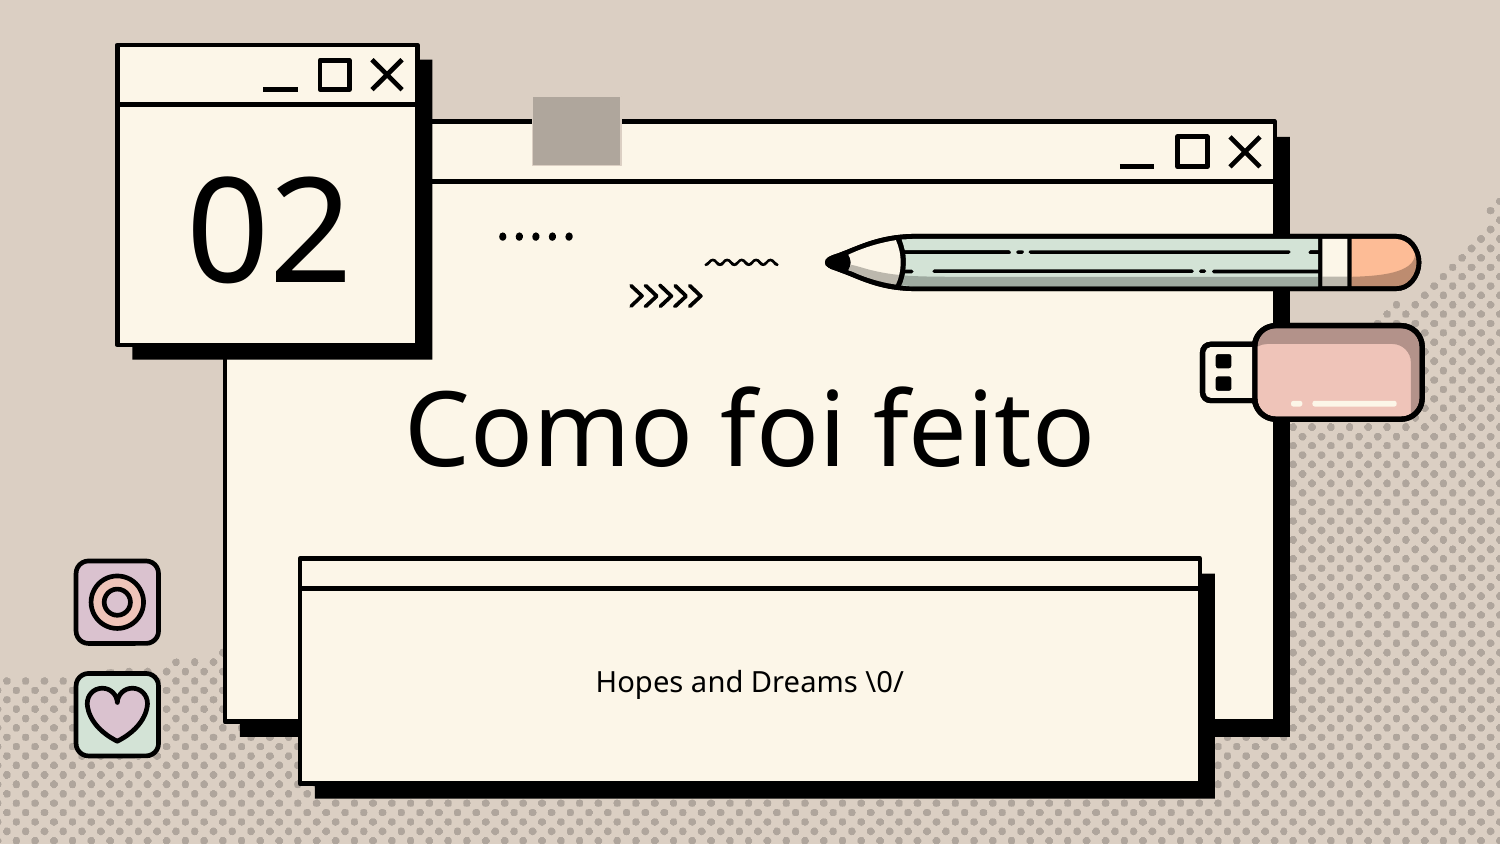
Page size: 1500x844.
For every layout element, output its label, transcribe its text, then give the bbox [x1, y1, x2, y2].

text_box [75, 673, 159, 757]
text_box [1262, 259, 1363, 486]
title Como foi feito [300, 346, 1200, 497]
text_box [499, 232, 507, 241]
text_box [658, 283, 674, 308]
text_box [548, 232, 556, 241]
text_box [515, 232, 523, 241]
text_box [532, 232, 540, 241]
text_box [823, 233, 1425, 292]
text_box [75, 560, 159, 644]
text_box [688, 284, 703, 308]
text_box [704, 258, 779, 267]
text_box [532, 96, 622, 166]
text_box [673, 284, 688, 308]
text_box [116, 44, 433, 360]
text_box [629, 284, 644, 308]
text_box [299, 558, 1216, 799]
text_box [565, 232, 573, 241]
text_box [643, 284, 659, 308]
